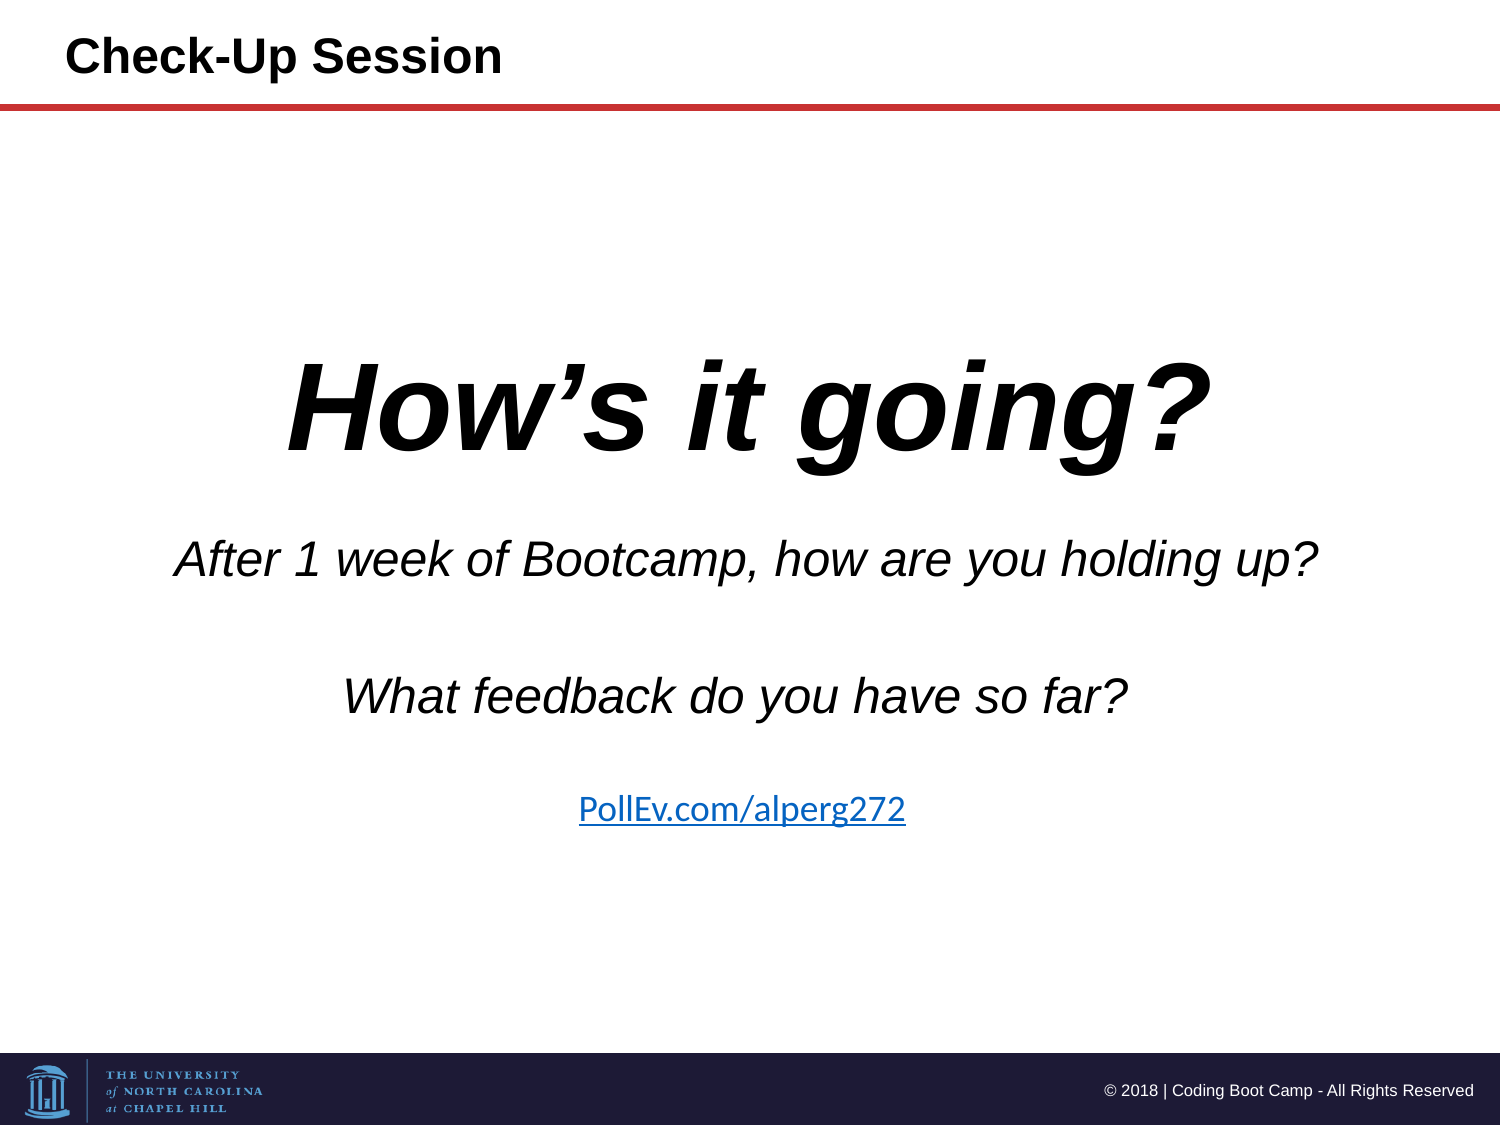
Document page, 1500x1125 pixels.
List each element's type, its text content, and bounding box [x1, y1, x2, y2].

text_box Check-Up Session [50, 0, 948, 108]
text_box What feedback do you have so far? PollEv.com/alperg272 [42, 599, 1443, 893]
text_box After 1 week of Bootcamp, how are you holding up? [47, 499, 1447, 613]
picture [24, 1058, 263, 1123]
text_box How’s it going? [49, 274, 1450, 525]
